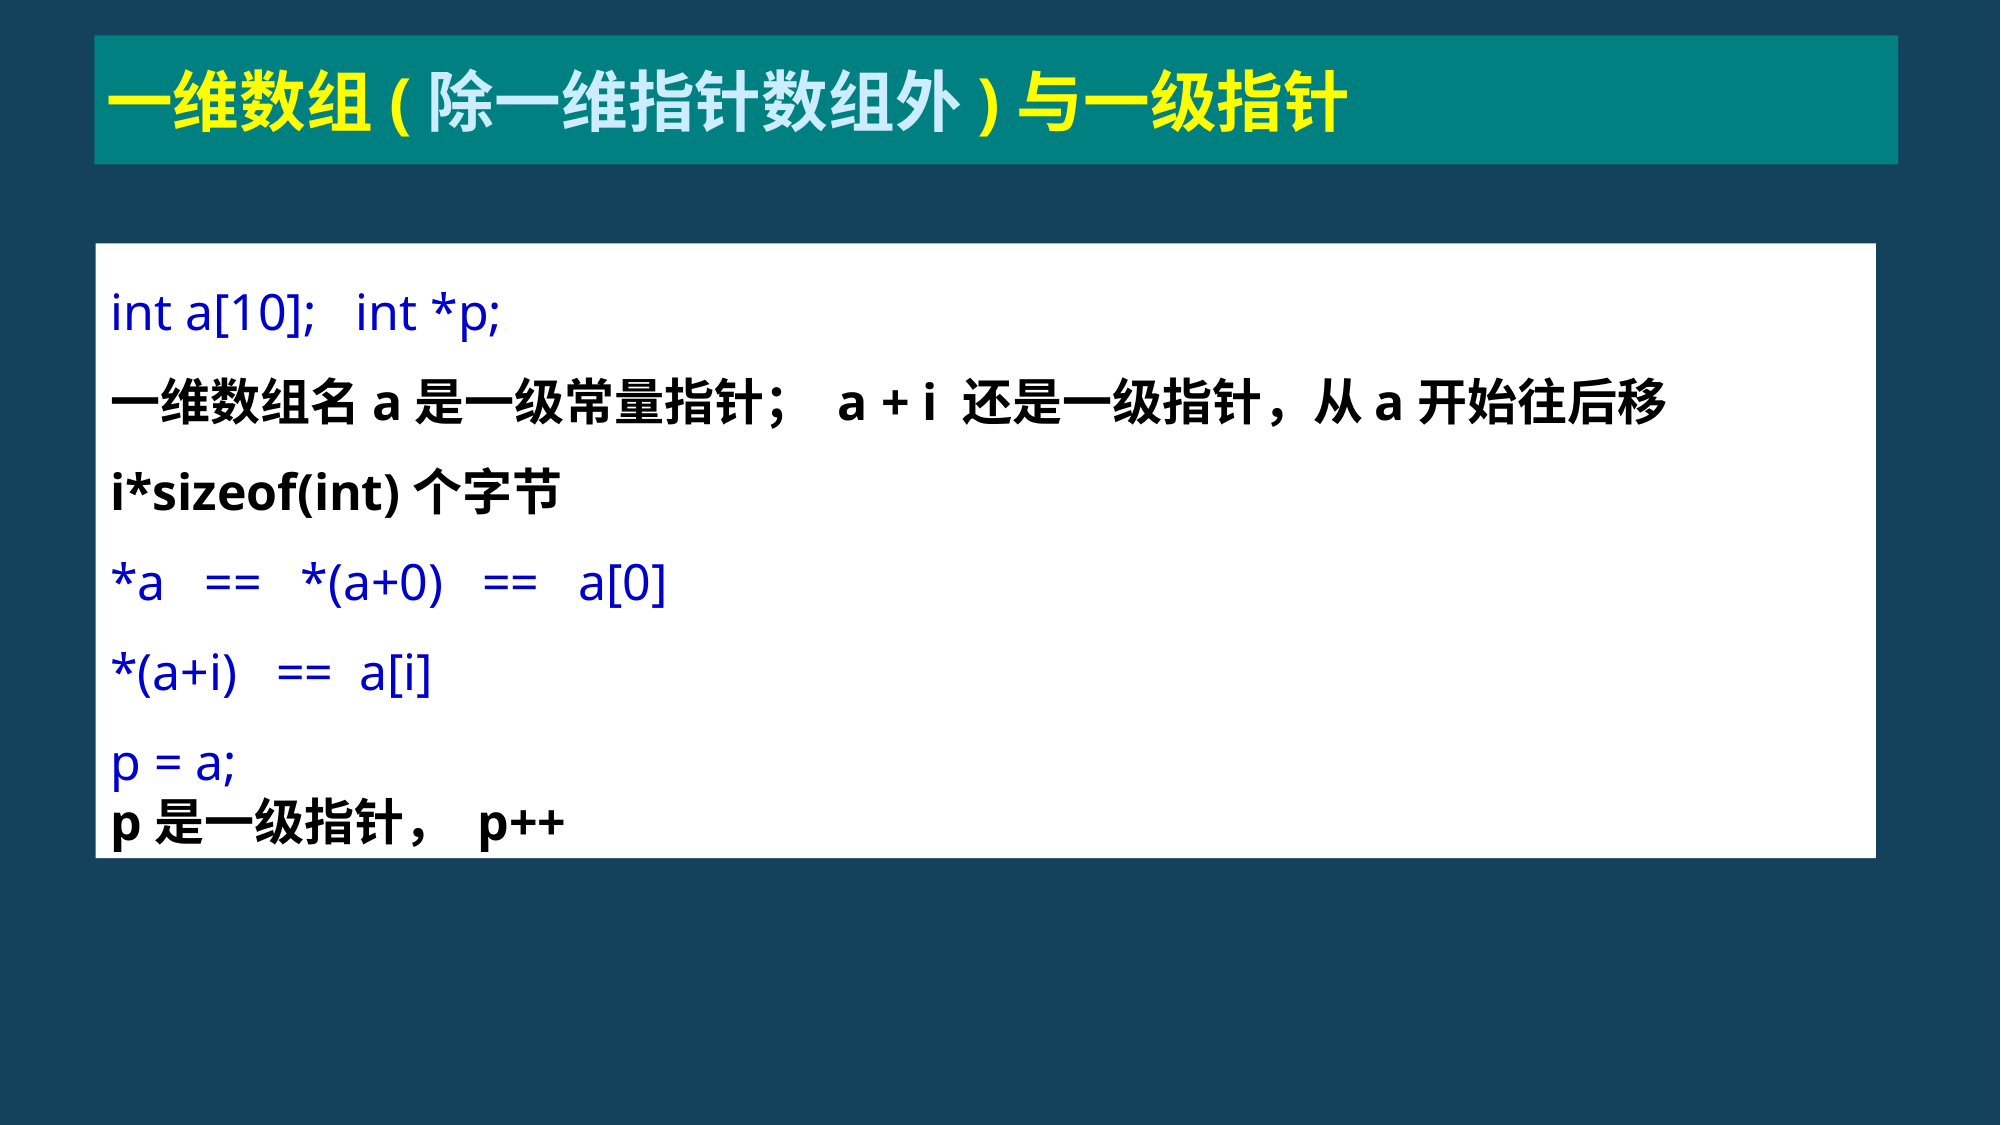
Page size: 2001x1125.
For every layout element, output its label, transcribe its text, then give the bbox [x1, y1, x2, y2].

text_box int a[10]; int *p; 一维数组名a是一级常量指针； a + i 还是一级指针，从a开始往后移i*sizeof(int)个字节 *a == *(a+0) == a[0] *(a+i) == a[i] p = a; p是一级指针， p++ [95, 243, 1876, 859]
text_box 一维数组(除一维指针数组外)与一级指针 [94, 35, 1899, 165]
